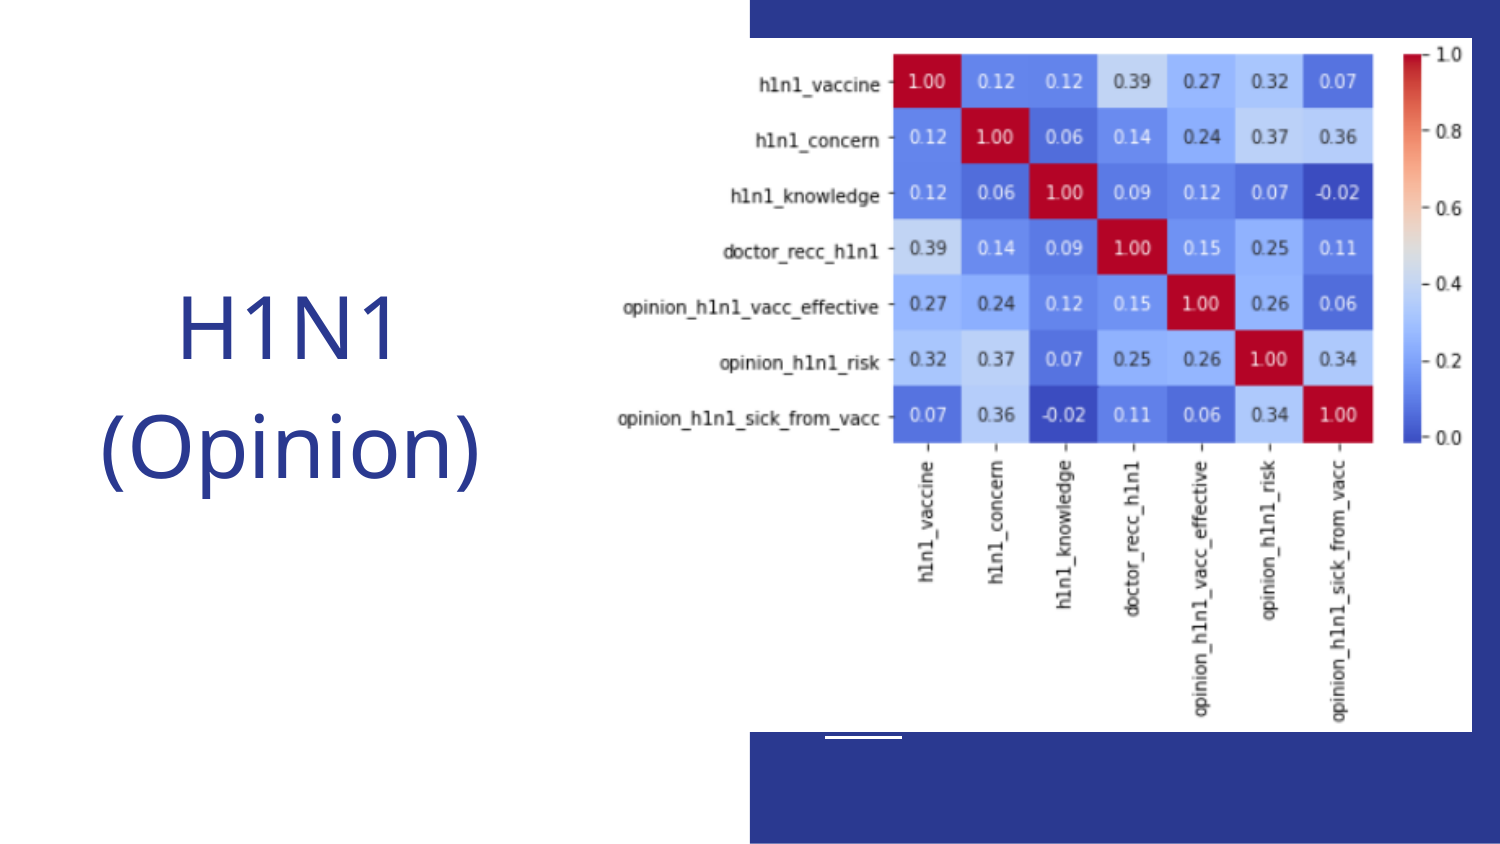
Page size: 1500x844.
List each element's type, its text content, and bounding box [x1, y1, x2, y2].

picture [607, 38, 1472, 732]
title H1N1 (Opinion) [37, 247, 545, 523]
